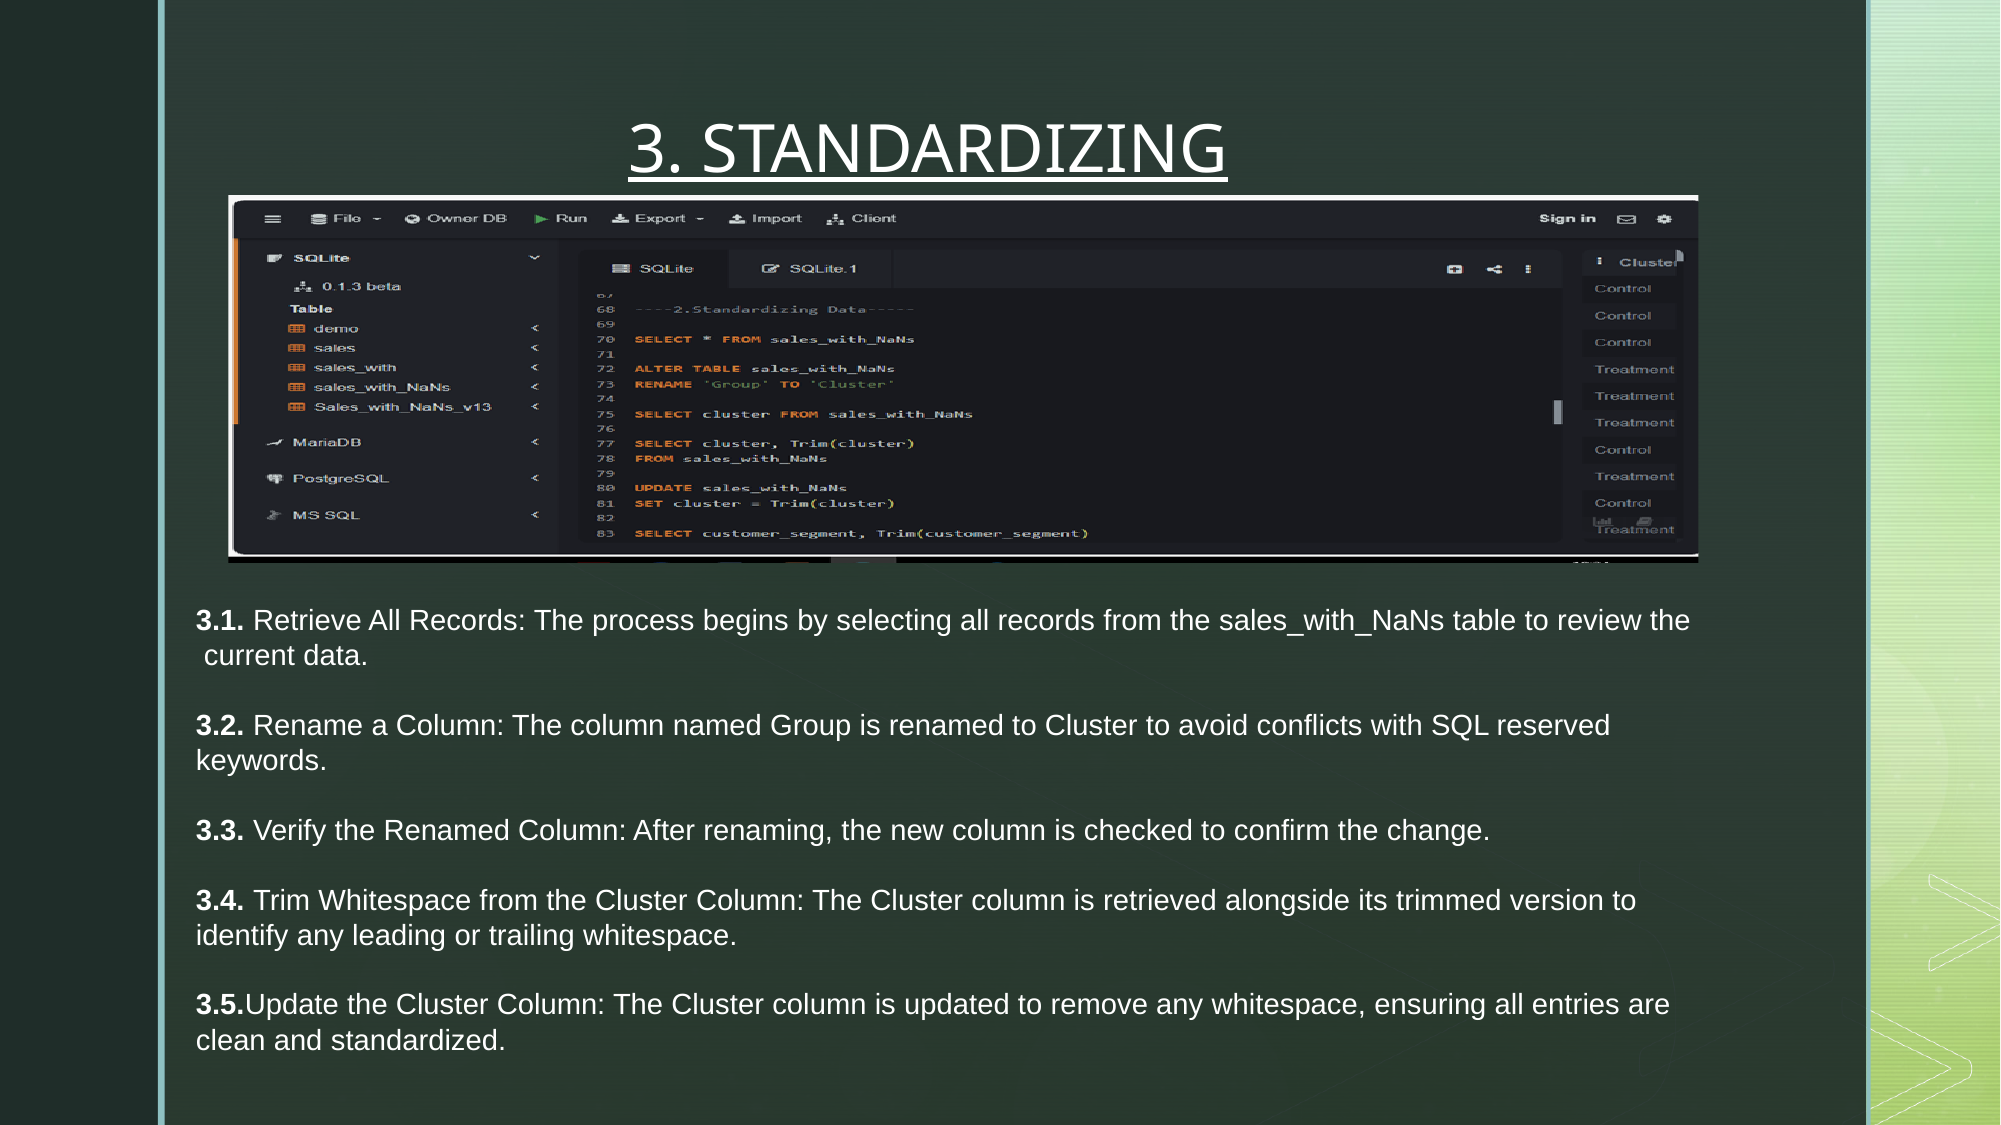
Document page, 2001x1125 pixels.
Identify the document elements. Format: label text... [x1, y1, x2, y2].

picture [1871, 0, 2001, 1125]
picture [228, 195, 1699, 563]
text_box 3.1. Retrieve All Records: The process begins by selecting all records from the sales_with_NaNs table to review the current data. 3.2. Rename a Column: The column named Group is renamed to Cluster to avoid conflicts with SQL reserved keywords. 3.3. Verify the Renamed Column: After renaming, the new column is checked to confirm the change. 3.4. Trim Whitespace from the Cluster Column: The Cluster column is retrieved alongside its trimmed version to identify any leading or trailing whitespace. 3.5.Update the Cluster Column: The Cluster column is updated to remove any whitespace, ensuring all entries are clean and standardized. [181, 593, 1746, 1064]
text_box 3. STANDARDIZING DATA [545, 98, 1311, 195]
